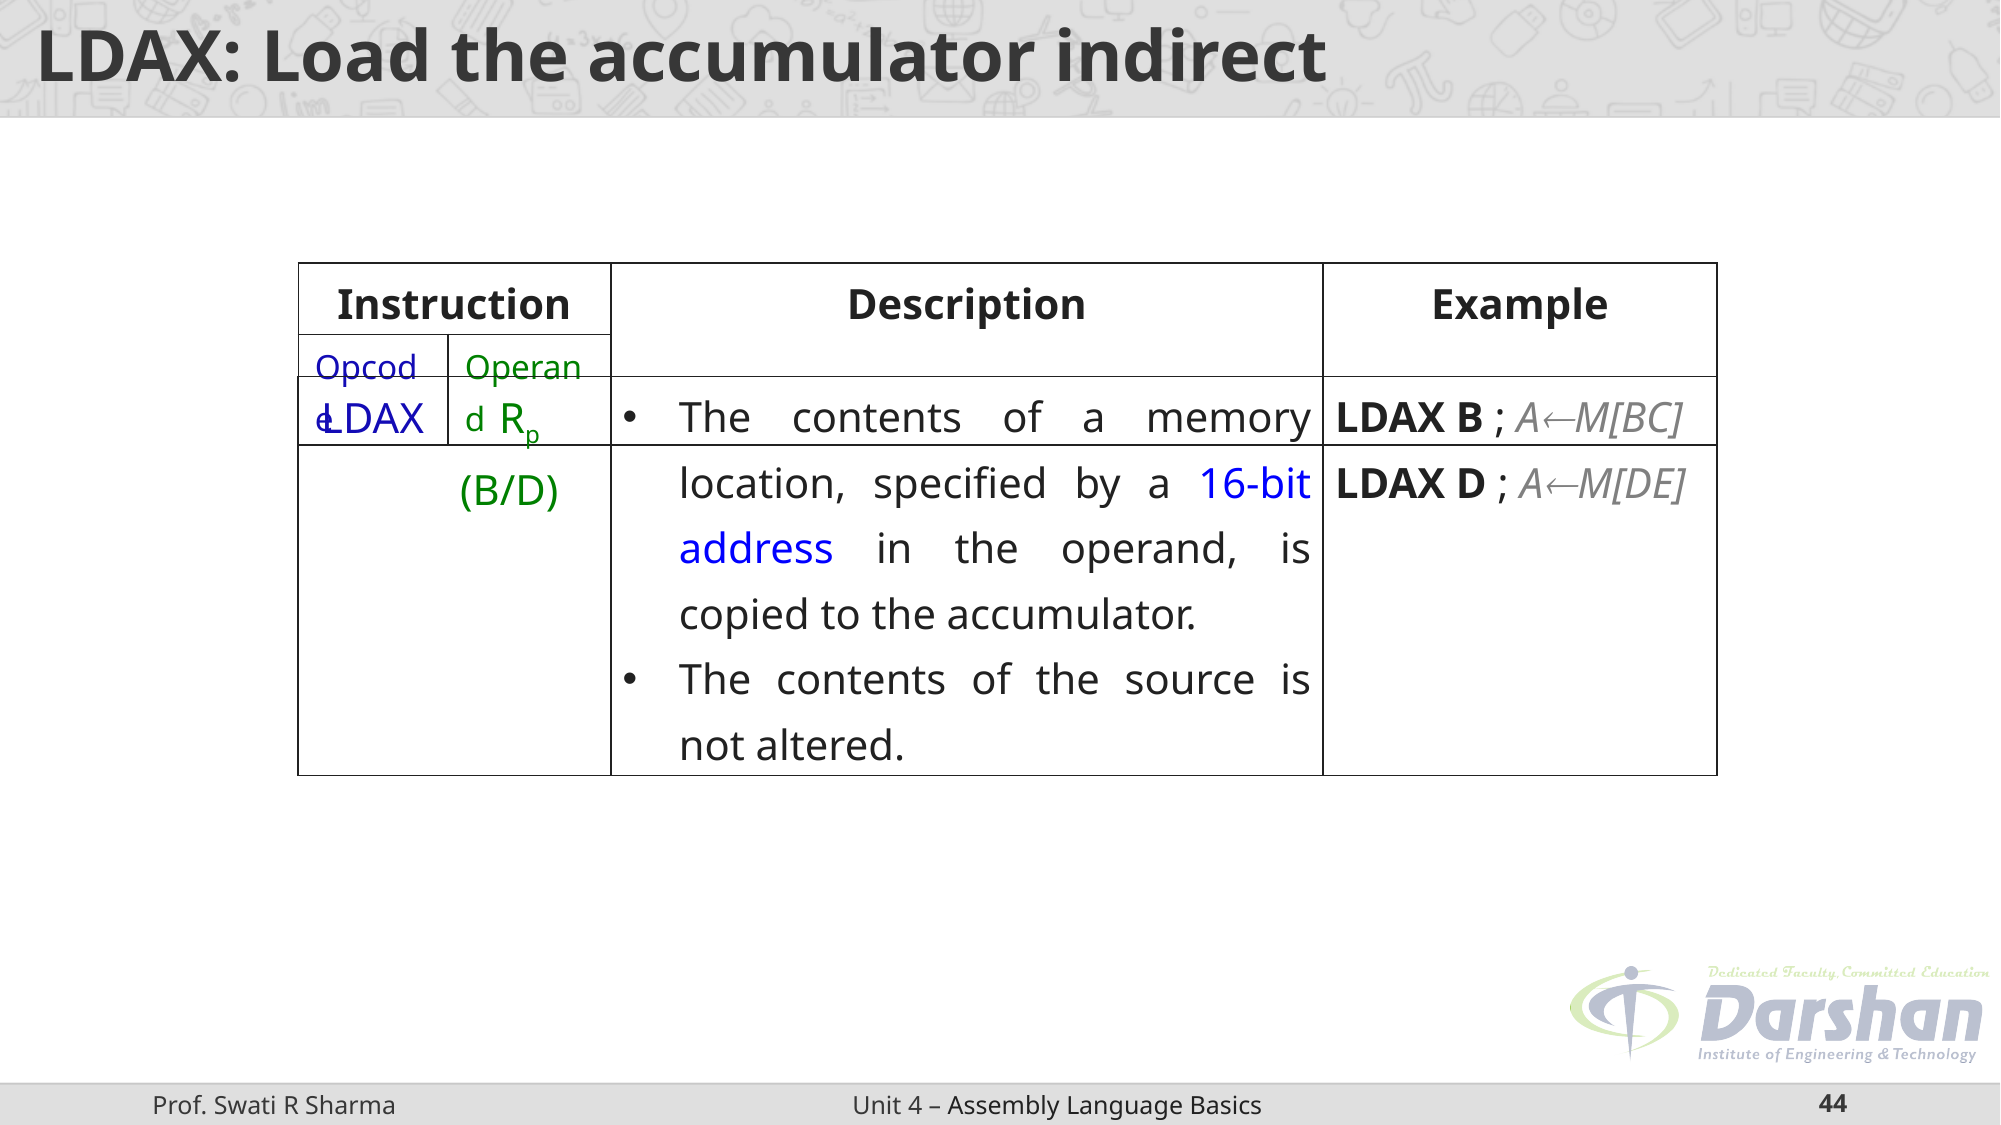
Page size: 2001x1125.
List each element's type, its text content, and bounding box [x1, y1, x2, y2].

table_header LDAX B ; AM[BC] LDAX D ; AM[DE] [1324, 377, 1716, 775]
title LDAX: Load the accumulator indirect [0, 0, 2000, 117]
text_box [1570, 966, 1990, 1063]
table_header Description [612, 264, 1322, 376]
table_header Instruction [299, 264, 610, 334]
table_cell Opcode [299, 335, 447, 376]
table_header LDAX Rp (B/D) [299, 377, 610, 775]
table_header Example [1324, 264, 1716, 376]
table_cell Operand [449, 335, 610, 376]
table_header The contents of a memory location, specified by a 16-bit address in the operand, is copied to the accumulator. The contents of the source is not altered. [612, 377, 1322, 775]
